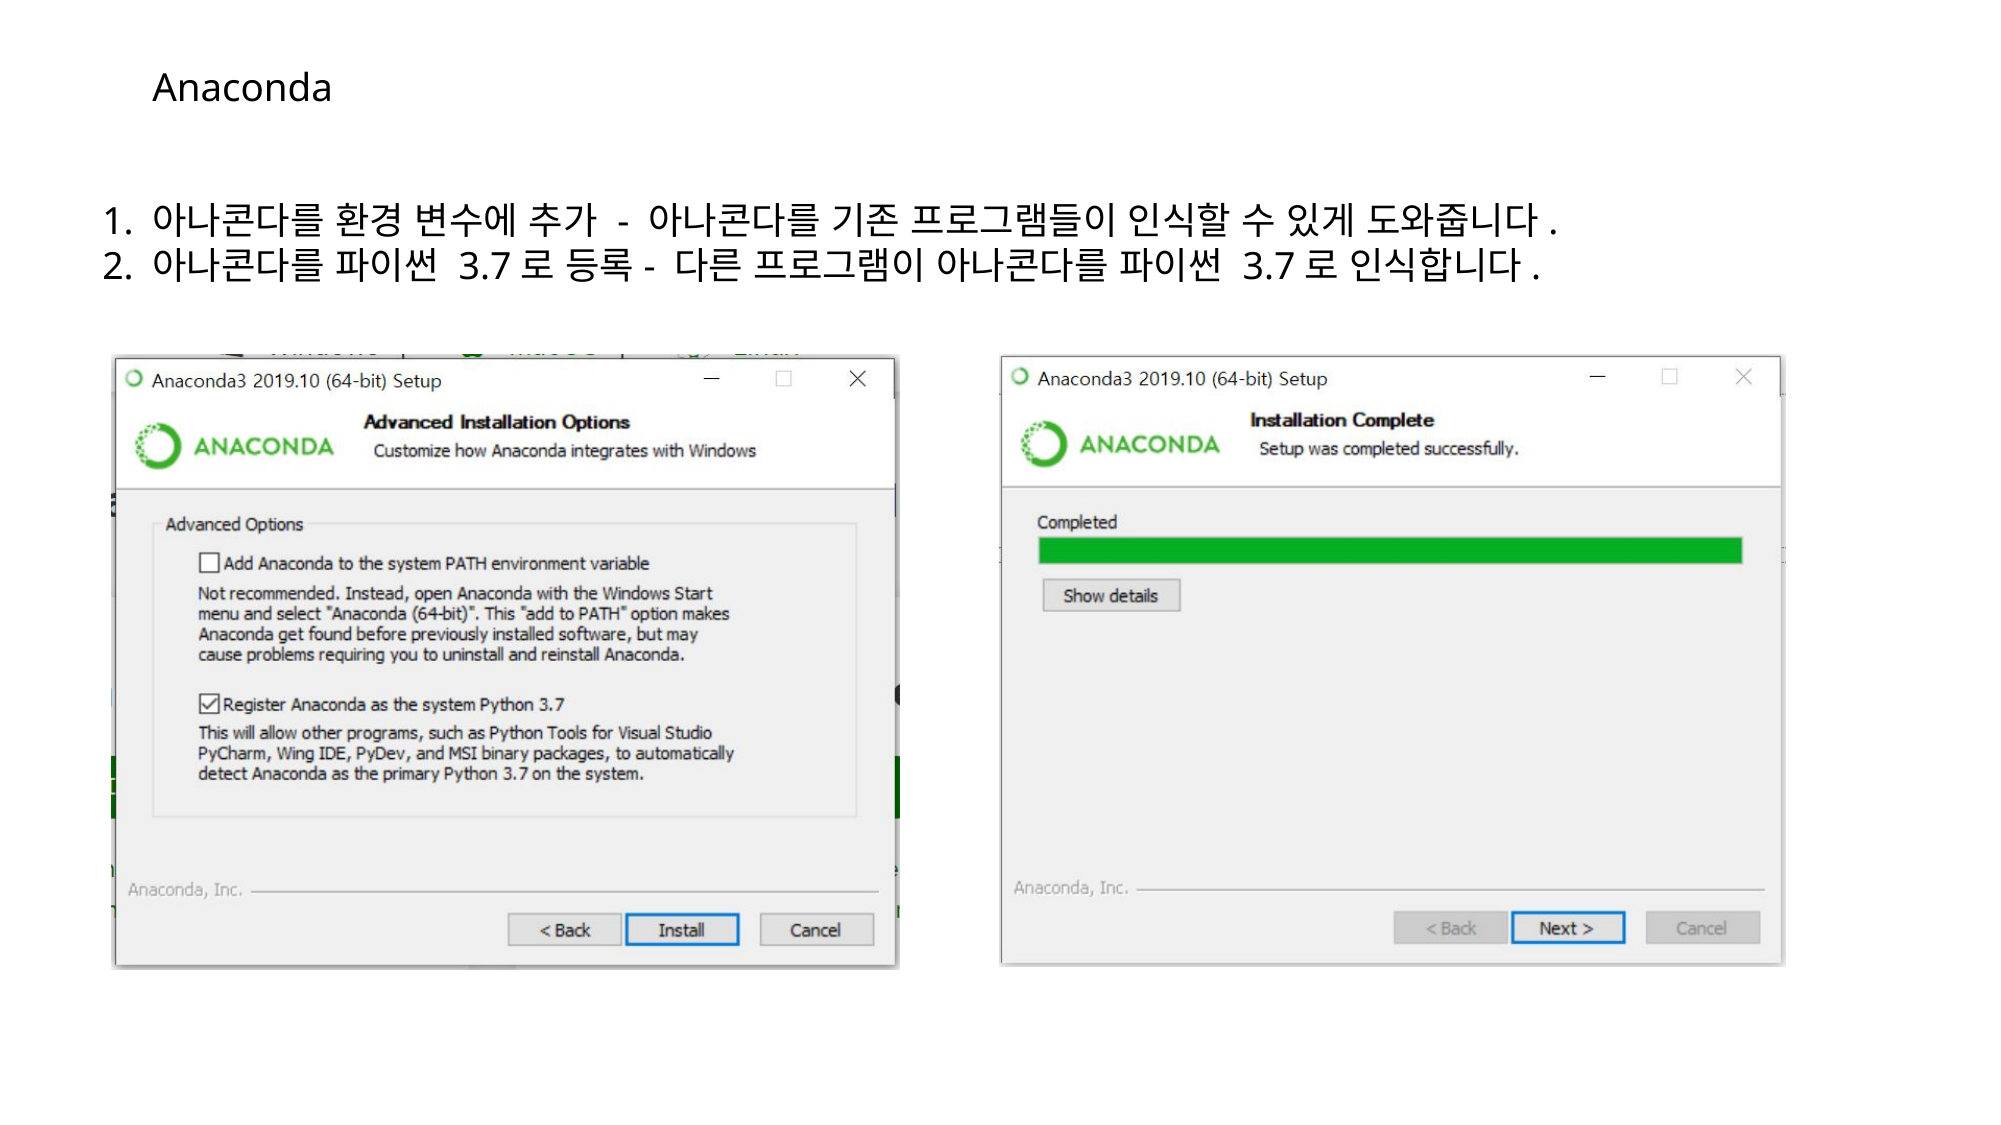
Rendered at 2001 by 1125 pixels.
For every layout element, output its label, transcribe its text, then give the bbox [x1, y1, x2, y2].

picture [999, 354, 1786, 967]
text_box 1. 아나콘다를 환경 변수에 추가 - 아나콘다를 기존 프로그램들이 인식할 수 있게 도와줍니다. 2. 아나콘다를 파이썬 3.7로 등록- 다른 프로그램이 아나콘다를 파이썬 3.7로 인식합니다. [87, 190, 1826, 340]
title Anaconda [137, 59, 1863, 118]
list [111, 355, 900, 970]
